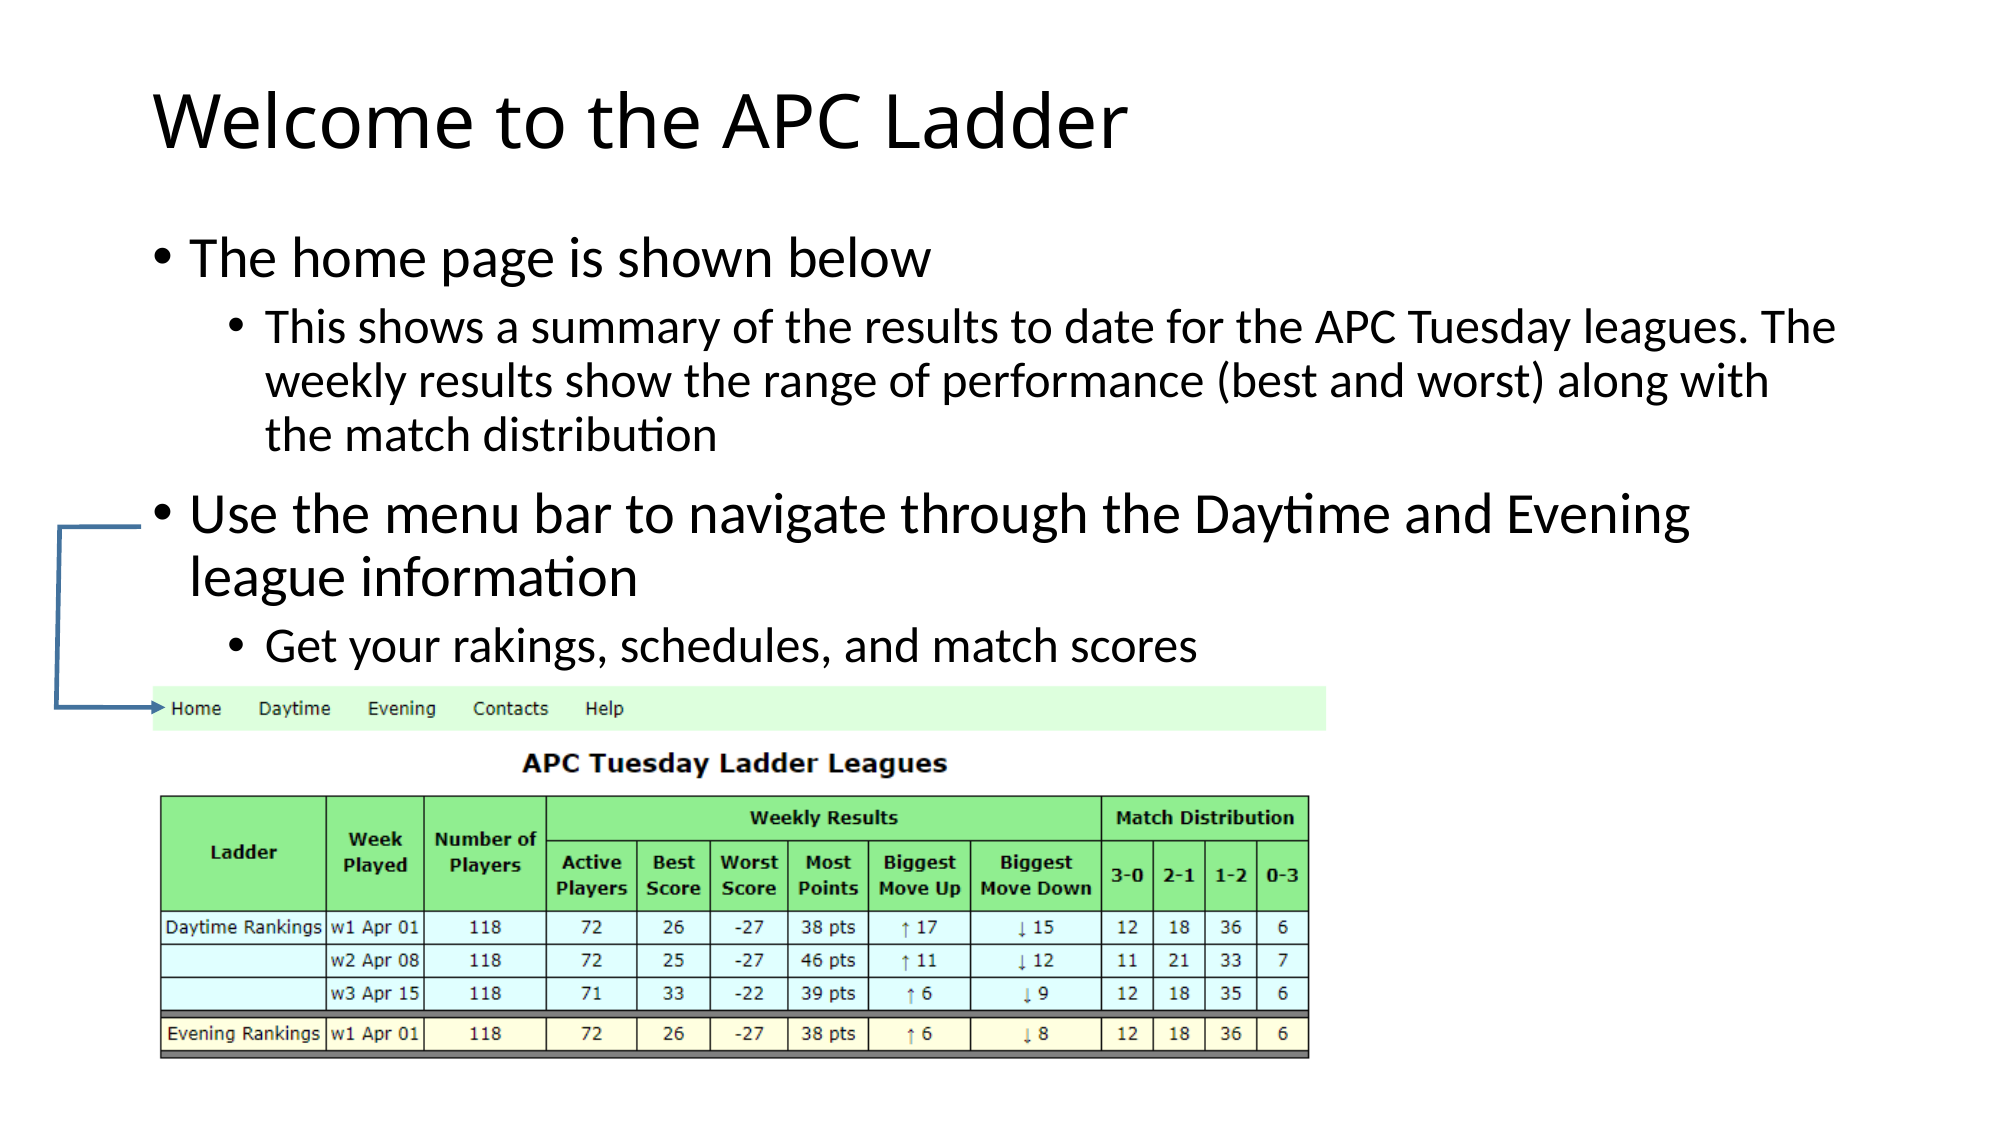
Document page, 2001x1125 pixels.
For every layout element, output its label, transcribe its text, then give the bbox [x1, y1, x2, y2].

text_box [55, 525, 162, 709]
picture [141, 680, 1327, 1088]
title Welcome to the APC Ladder [137, 59, 1863, 190]
list The home page is shown below This shows a summary of the results to date for the APC Tuesday leagues. The weekly results show the range of performance (best and worst) along with the match distribution Use the menu bar to navigate through the Daytime and Evening league information Get your rakings, schedules, and match scores [137, 219, 1863, 1014]
